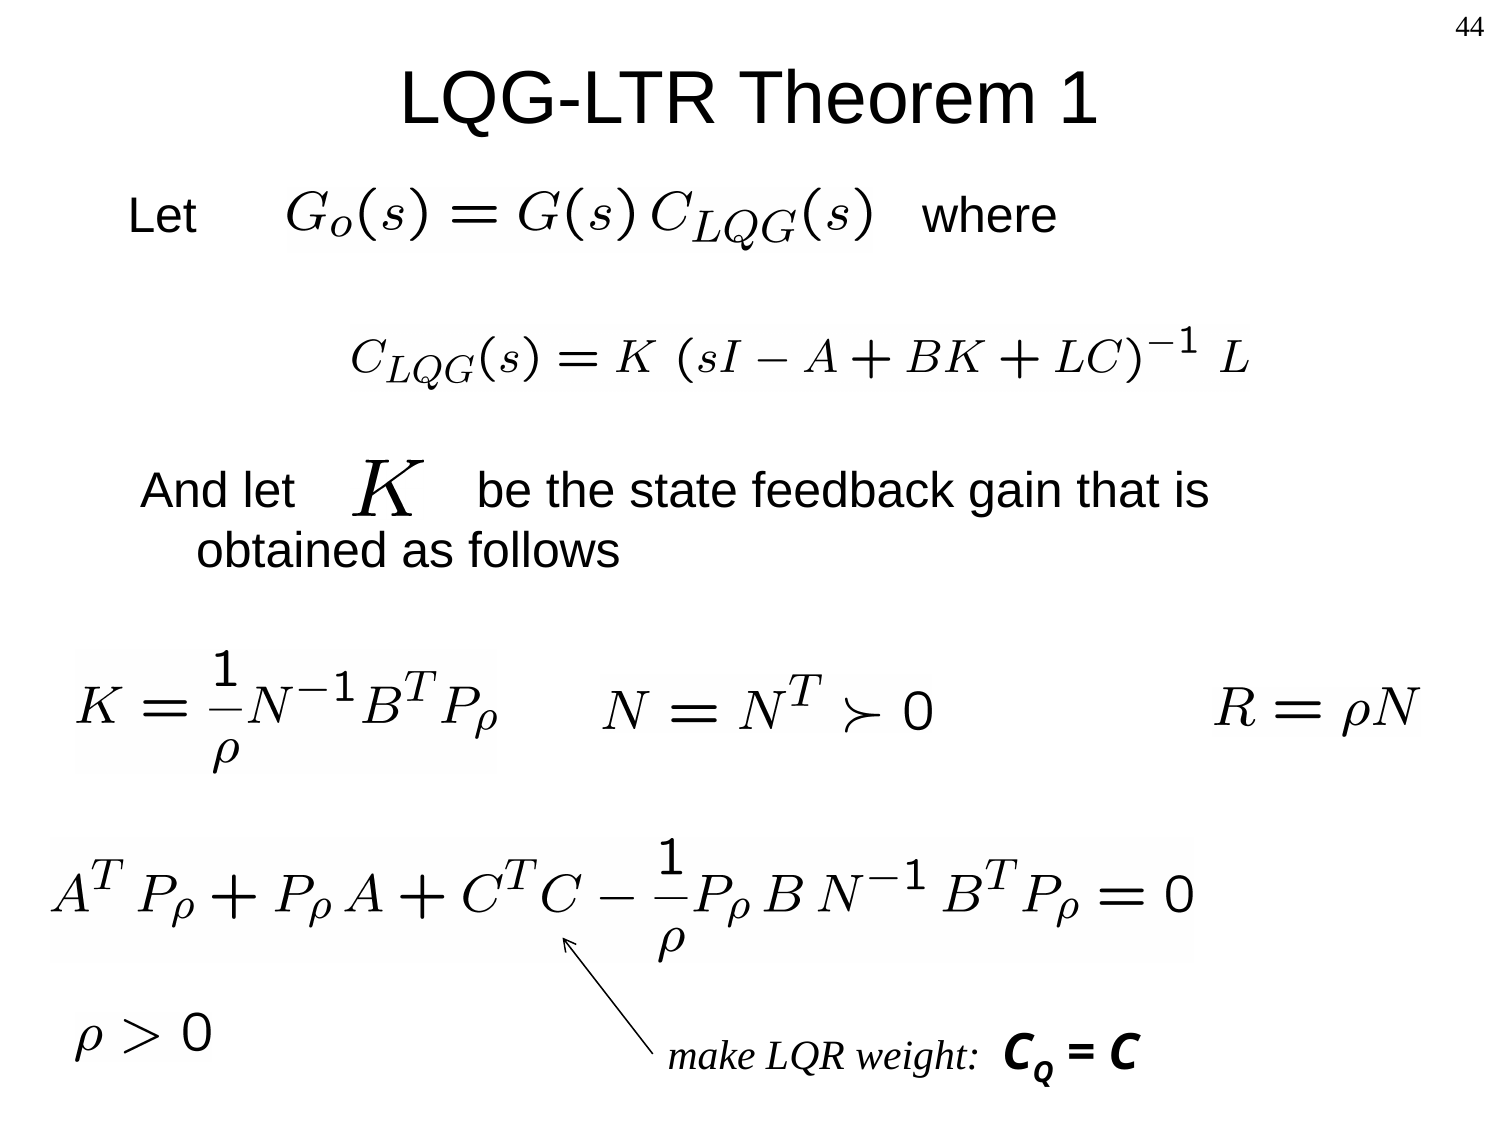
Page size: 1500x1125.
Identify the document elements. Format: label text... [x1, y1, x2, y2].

picture [287, 187, 873, 253]
slide_number 44 [1388, 0, 1500, 76]
picture [74, 649, 498, 775]
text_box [562, 937, 630, 1051]
title LQG-LTR Theorem 1 [112, 0, 1388, 188]
picture [349, 458, 424, 520]
text_box make LQR weight: CQ = C [652, 1012, 1154, 1096]
picture [349, 324, 1251, 392]
list Let where [112, 174, 1401, 401]
text_box And let be the state feedback gain that is obtained as follows [124, 449, 1413, 675]
picture [599, 674, 932, 733]
picture [49, 837, 1194, 963]
picture [74, 1012, 212, 1062]
picture [1212, 687, 1421, 737]
